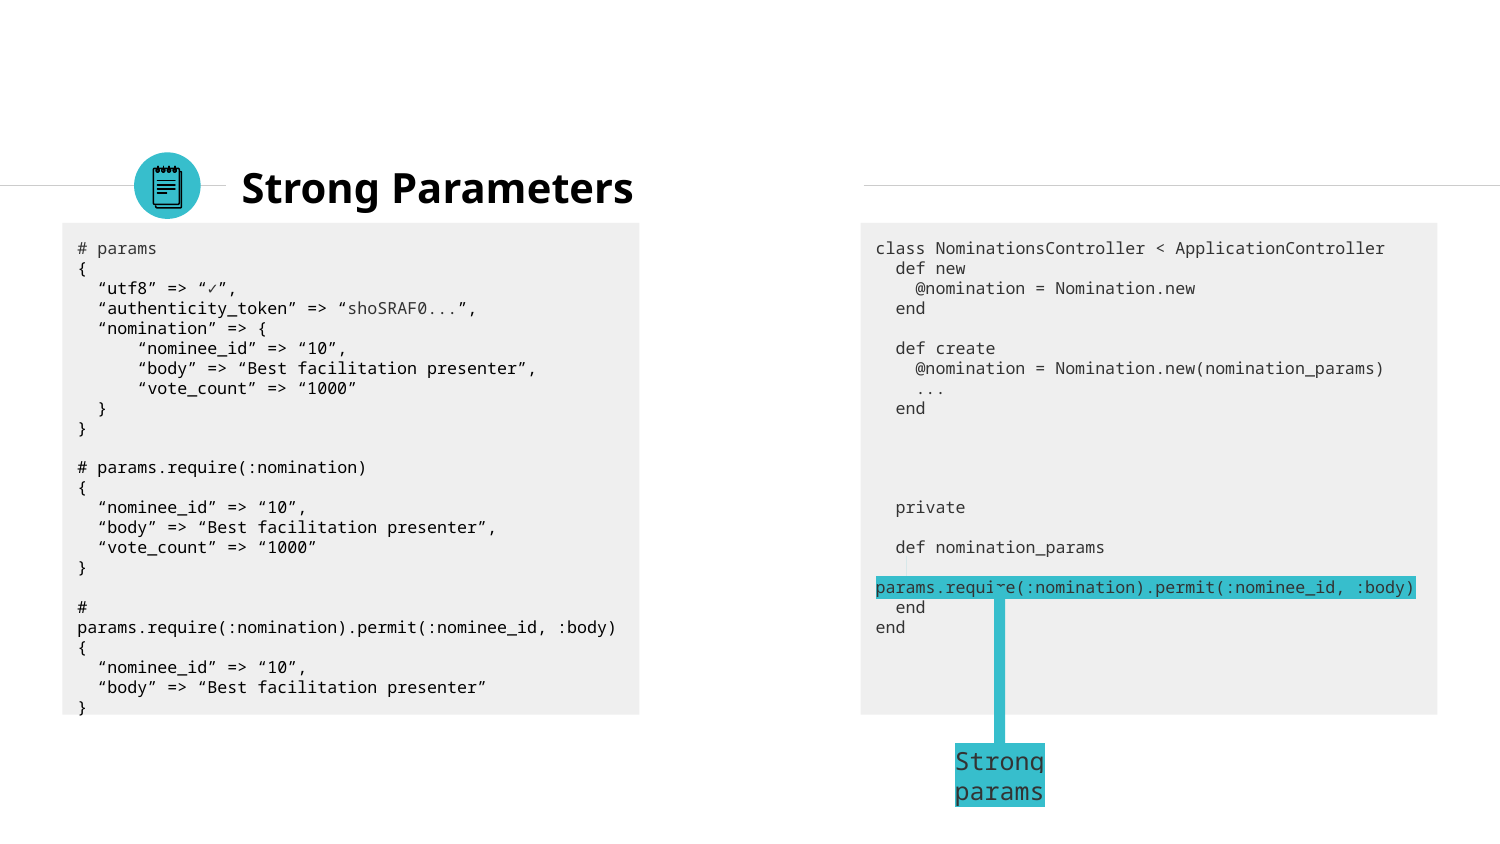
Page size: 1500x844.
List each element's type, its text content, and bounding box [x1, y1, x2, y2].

list # params { “utf8” => “✓”, “authenticity_token” => “shoSRAF0...”, “nomination” => { “nominee_id” => “10”, “body” => “Best facilitation presenter”, “vote_count” => “1000” } } # params.require(:nomination) { “nominee_id” => “10”, “body” => “Best facilitation presenter”, “vote_count” => “1000” } # params.require(:nomination).permit(:nominee_id, :body) { “nominee_id” => “10”, “body” => “Best facilitation presenter” } [62, 222, 640, 715]
text_box [988, 585, 1011, 750]
text_box Strong params [887, 750, 1112, 800]
title Strong Parameters [226, 151, 863, 223]
list class NominationsController < ApplicationController def new @nomination = Nomination.new end def create @nomination = Nomination.new(nomination_params) ... end private def nomination_params params.require(:nomination).permit(:nominee_id, :body) end end [860, 222, 1438, 715]
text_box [153, 166, 182, 209]
